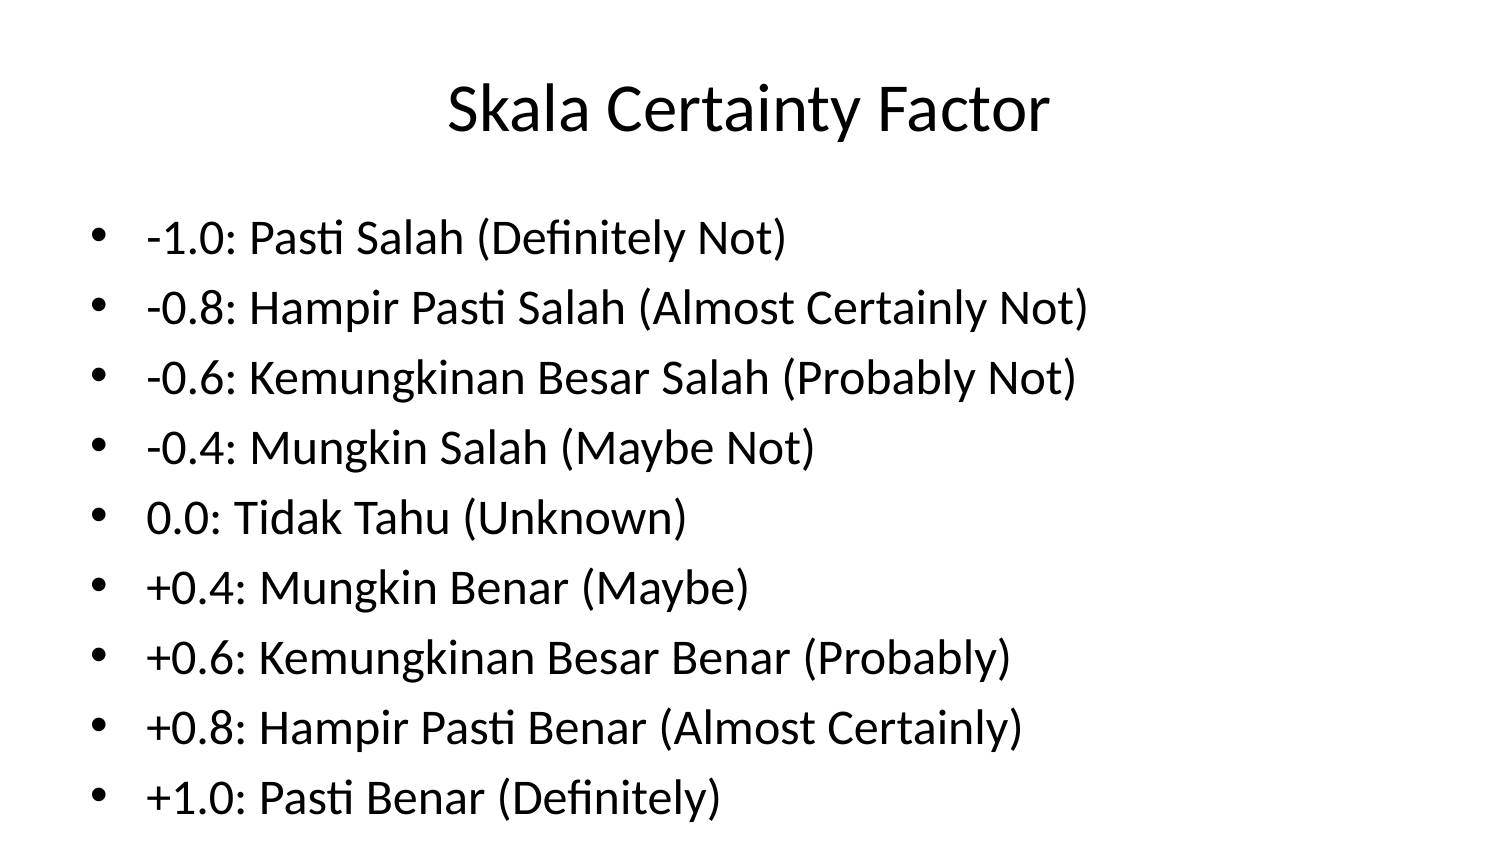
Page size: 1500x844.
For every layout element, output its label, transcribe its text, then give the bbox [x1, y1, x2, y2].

list -1.0: Pasti Salah (Definitely Not) -0.8: Hampir Pasti Salah (Almost Certainly Not) -0.6: Kemungkinan Besar Salah (Probably Not) -0.4: Mungkin Salah (Maybe Not) 0.0: Tidak Tahu (Unknown) +0.4: Mungkin Benar (Maybe) +0.6: Kemungkinan Besar Benar (Probably) +0.8: Hampir Pasti Benar (Almost Certainly) +1.0: Pasti Benar (Definitely) [75, 196, 1425, 754]
title Skala Certainty Factor [75, 33, 1425, 175]
